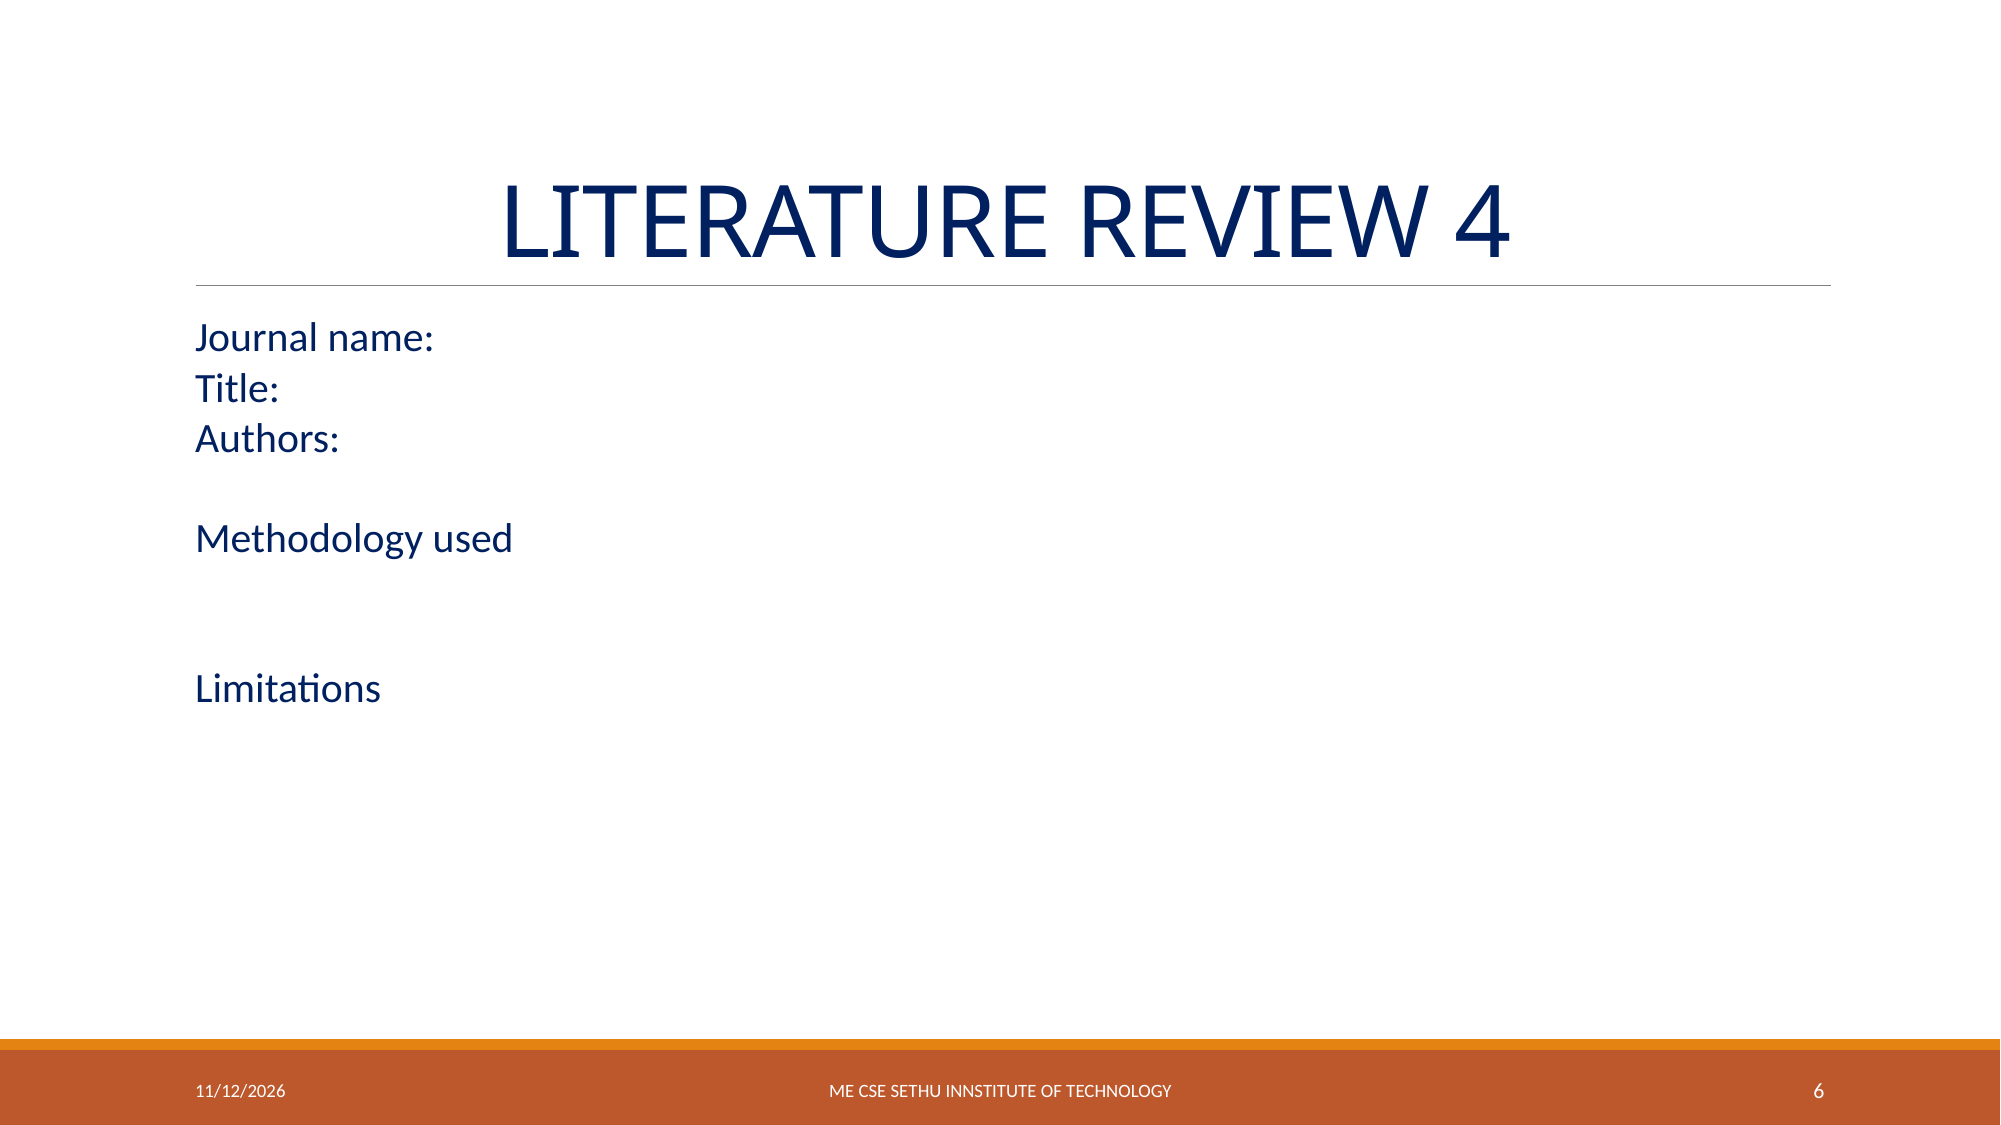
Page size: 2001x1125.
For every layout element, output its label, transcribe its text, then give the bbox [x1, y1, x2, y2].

slide_number 6 [1624, 1059, 1840, 1120]
title LITERATURE REVIEW 4 [180, 47, 1830, 285]
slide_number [180, 1059, 586, 1120]
list Journal name: Title: Authors: Methodology used Limitations [180, 302, 1830, 963]
footer ME CSE SETHU INNSTITUTE OF TECHNOLOGY [604, 1059, 1396, 1120]
